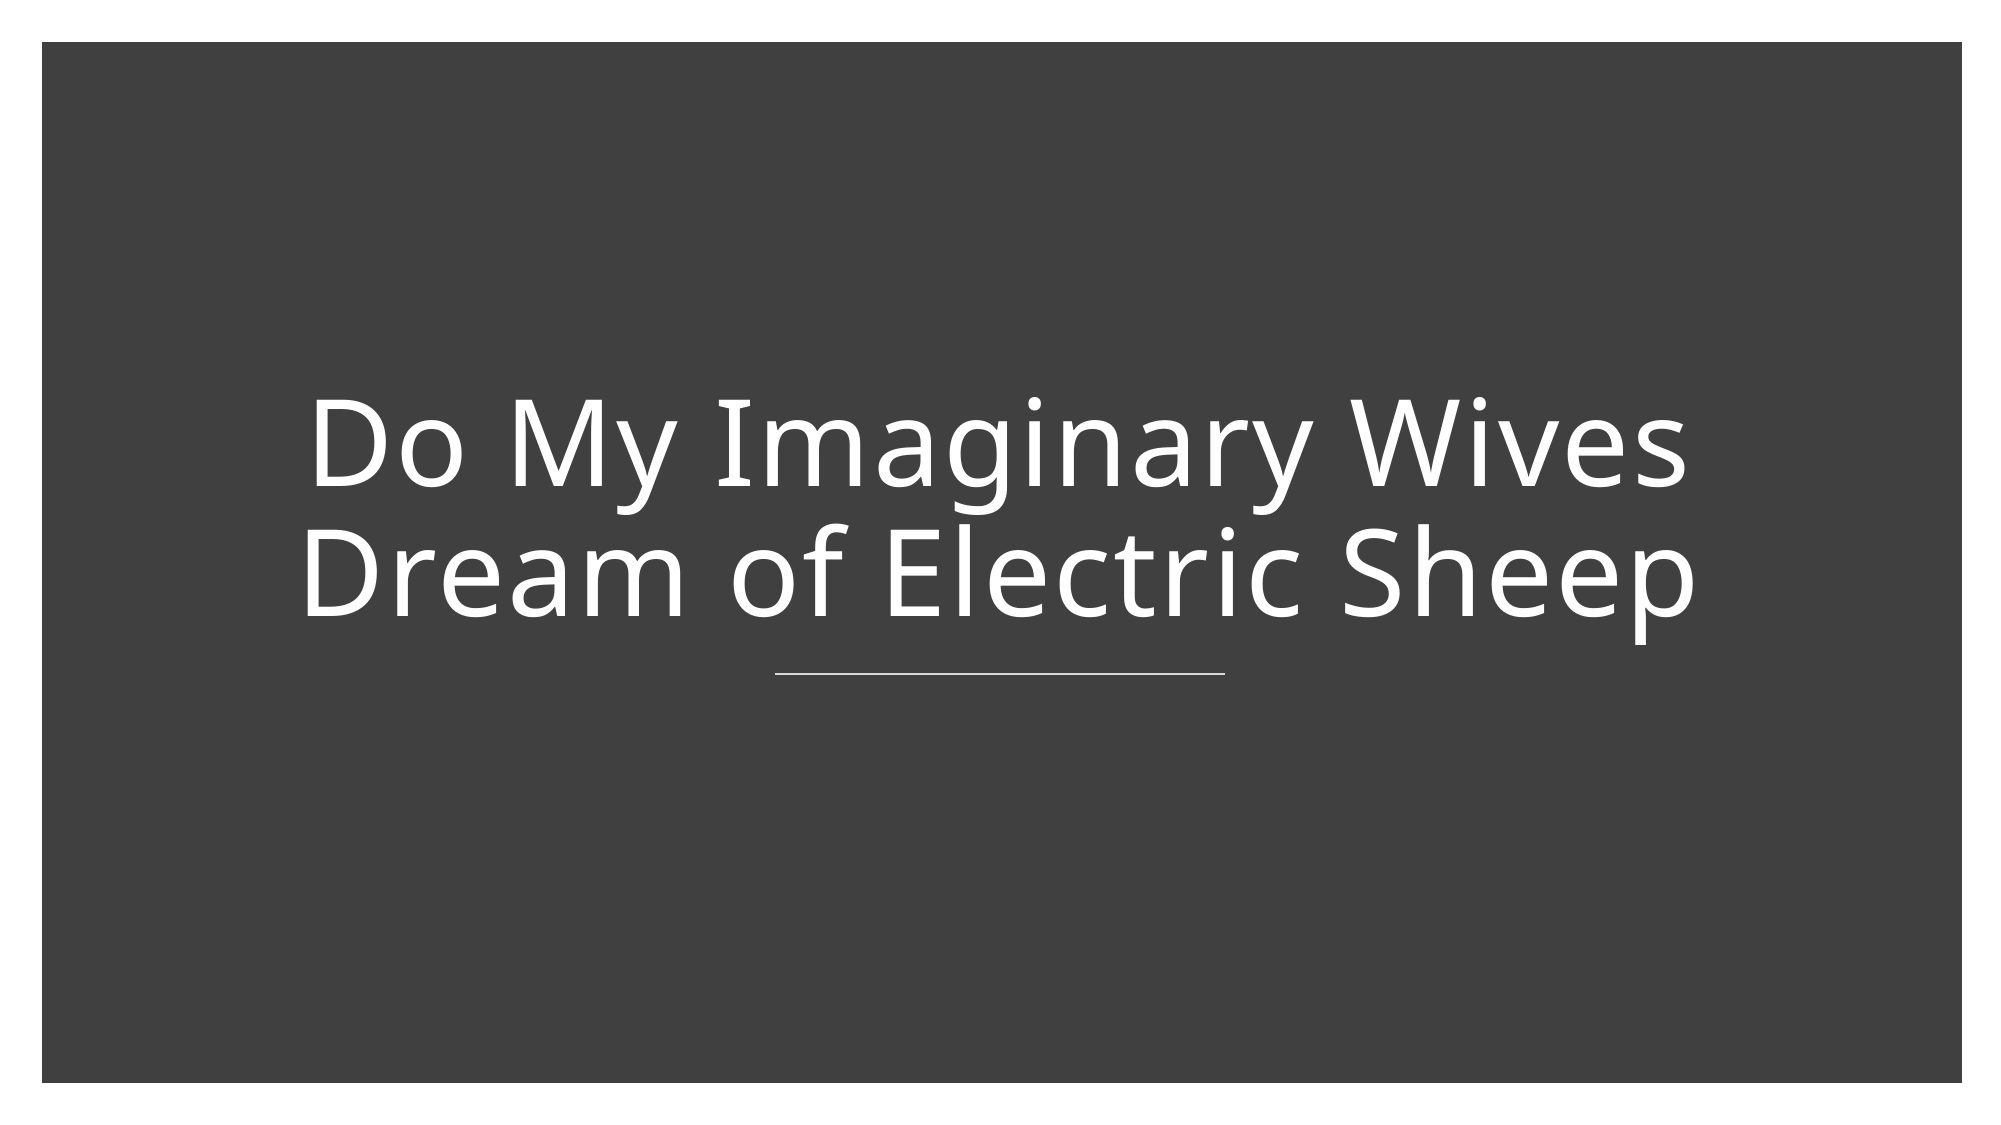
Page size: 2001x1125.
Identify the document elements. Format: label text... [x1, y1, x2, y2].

text_box [52, 52, 1952, 1073]
text_box [0, 0, 2000, 1125]
title Do My Imaginary Wives Dream of Electric Sheep [249, 184, 1750, 650]
